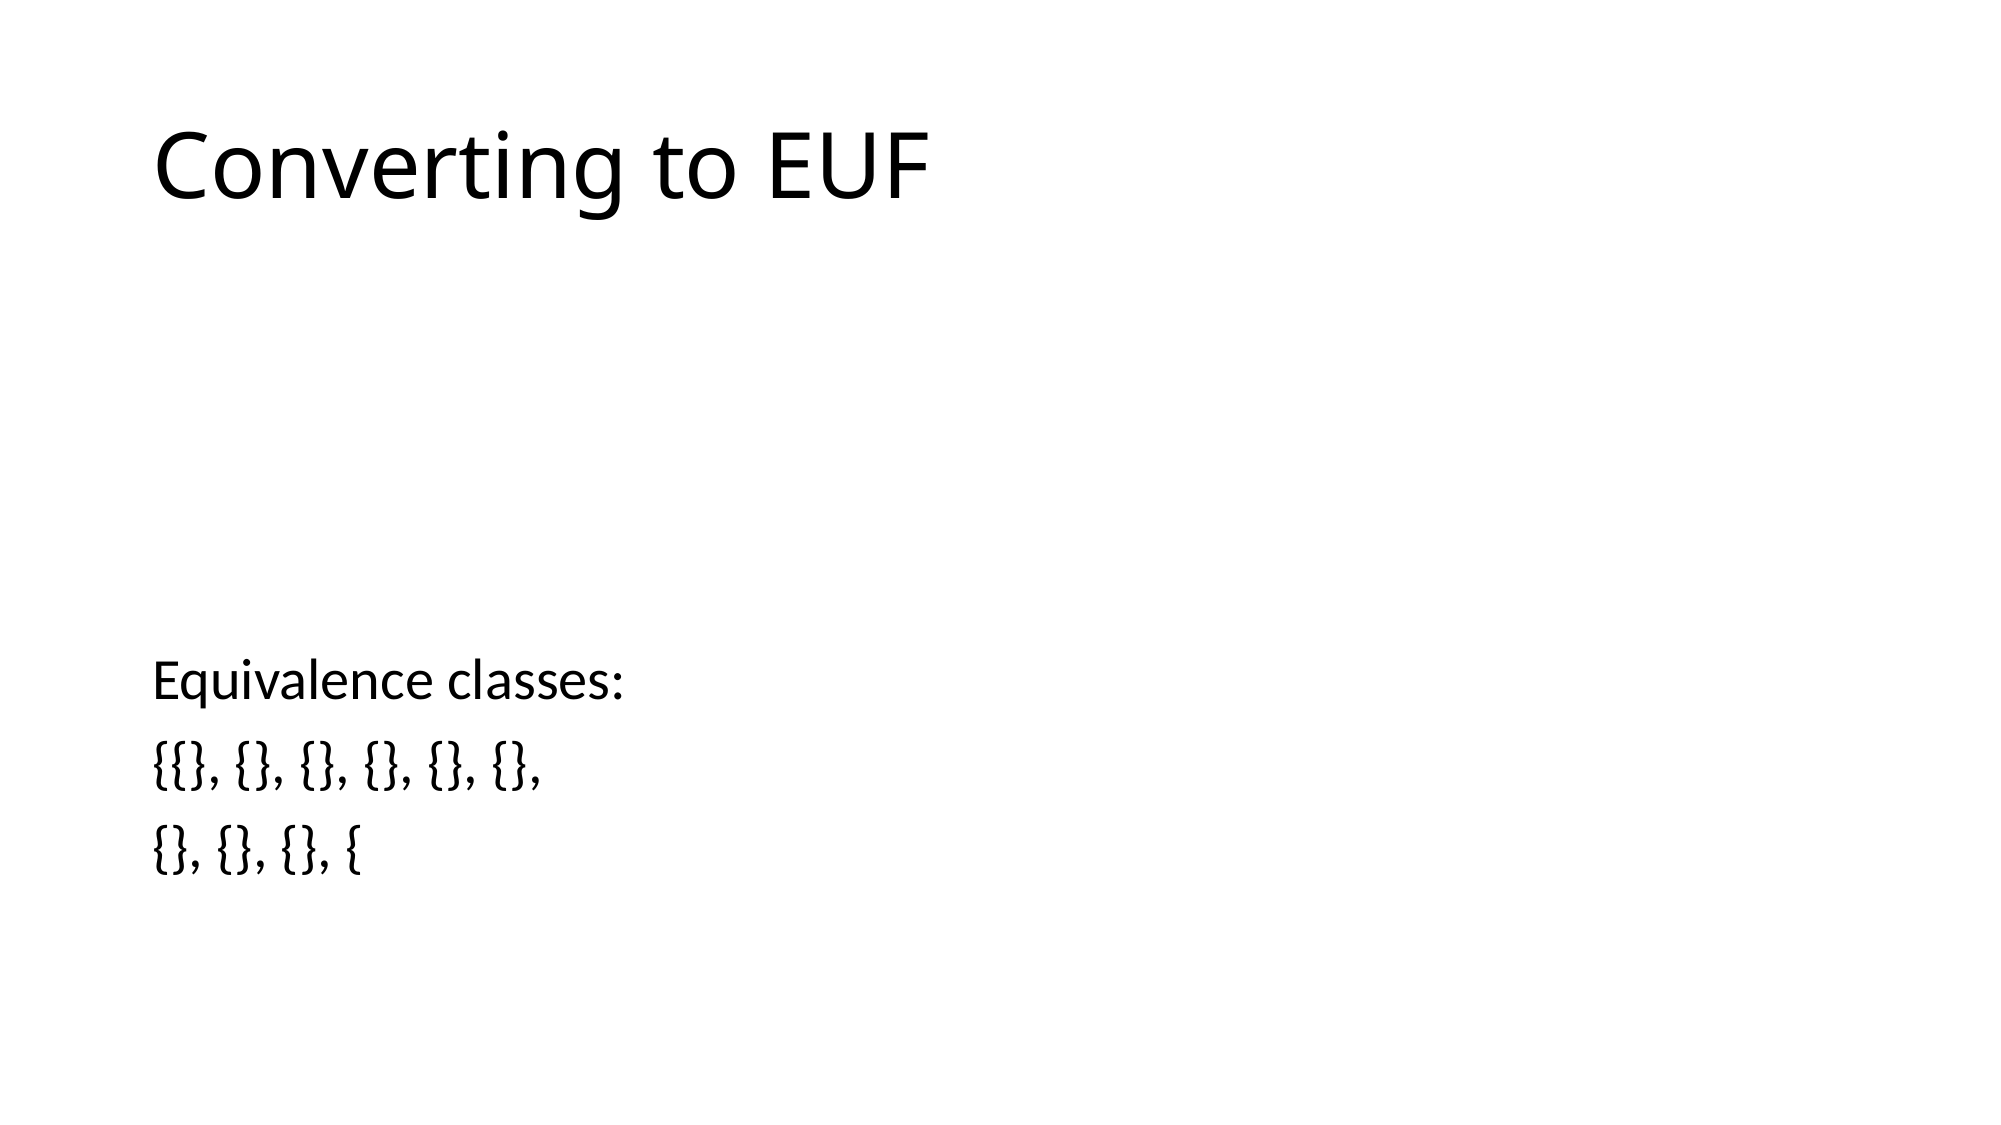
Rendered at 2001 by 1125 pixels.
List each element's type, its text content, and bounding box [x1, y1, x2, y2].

title Converting to EUF [137, 59, 1863, 278]
